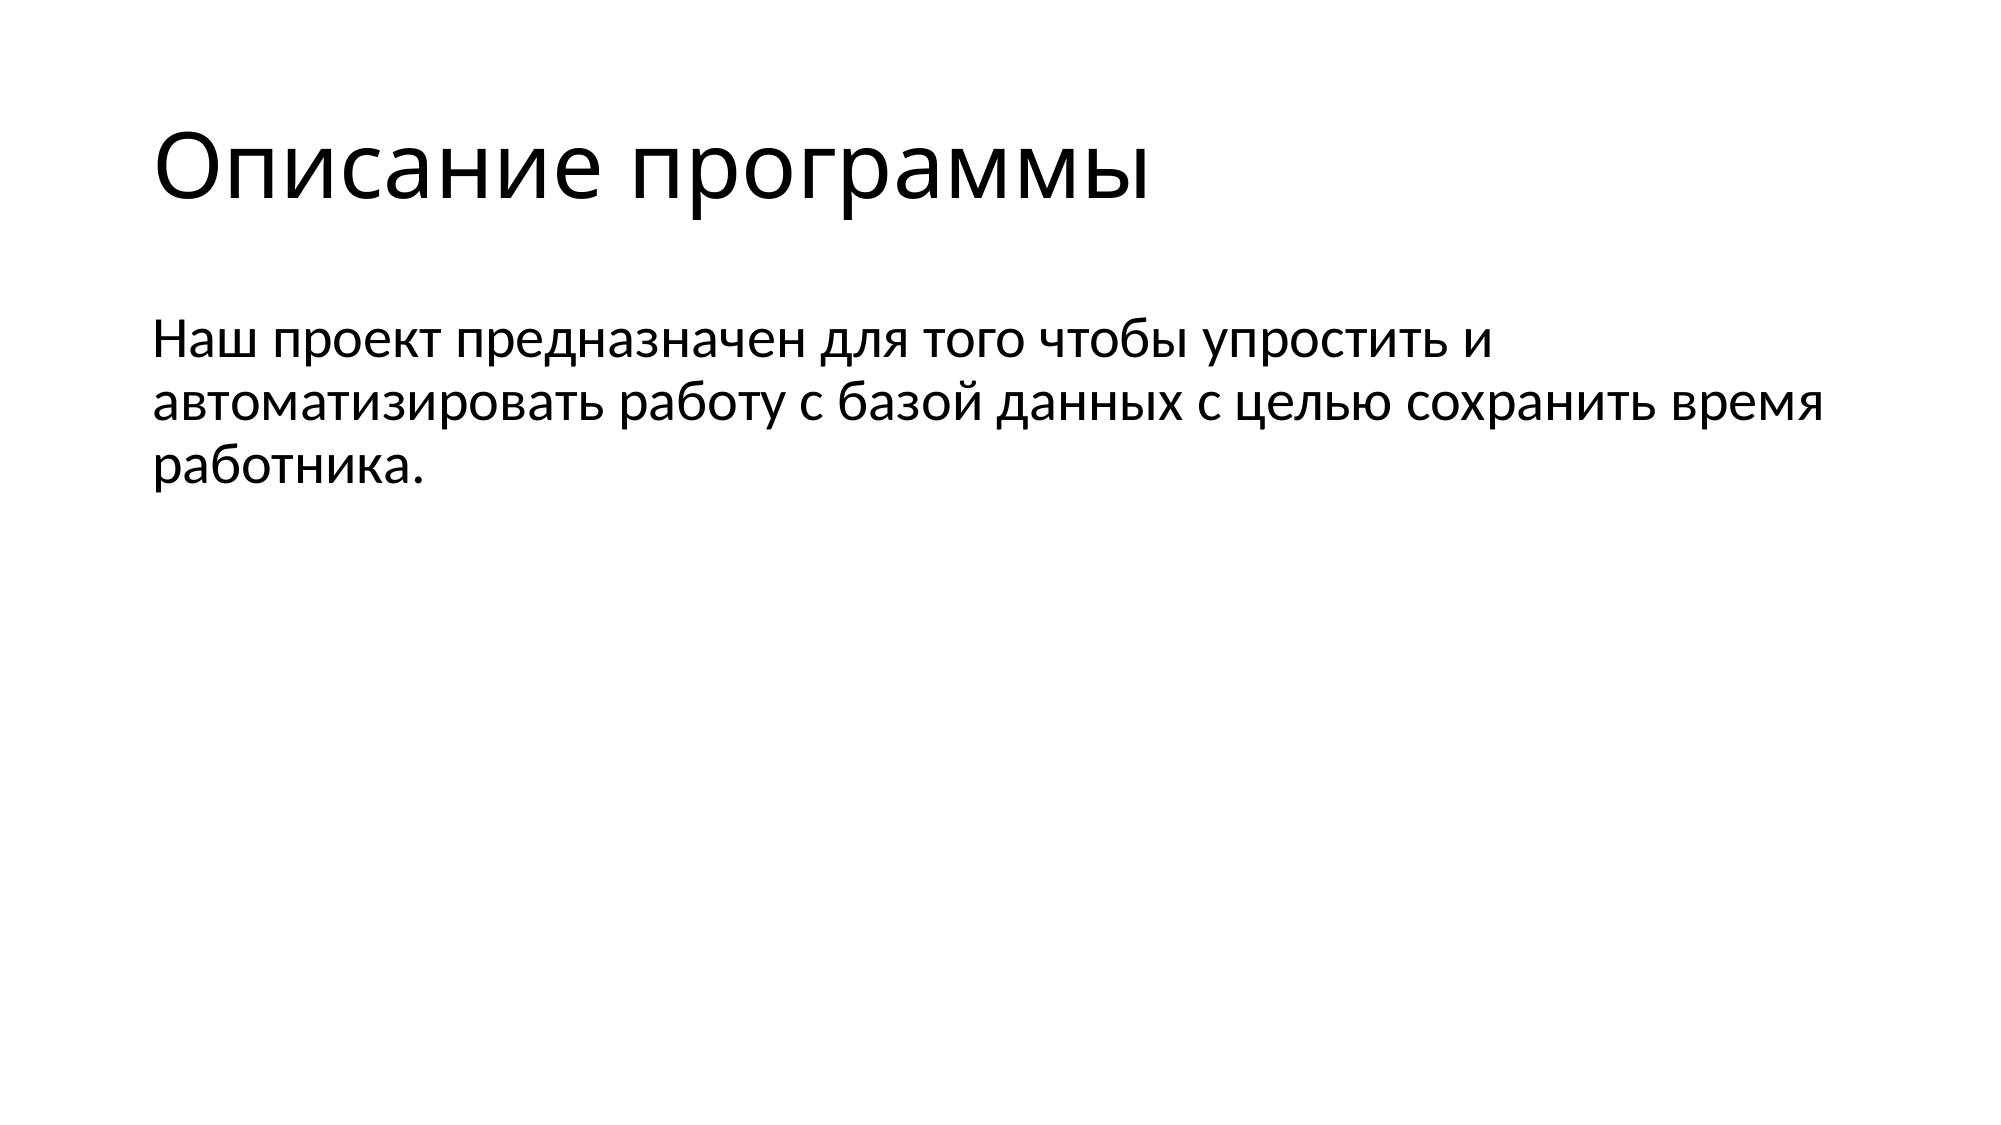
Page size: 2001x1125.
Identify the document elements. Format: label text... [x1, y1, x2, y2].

text_box Наш проект предназначен для того чтобы упростить и автоматизировать работу с базой данных с целью сохранить время работника. [137, 299, 1863, 1014]
text_box Описание программы [137, 59, 1863, 278]
